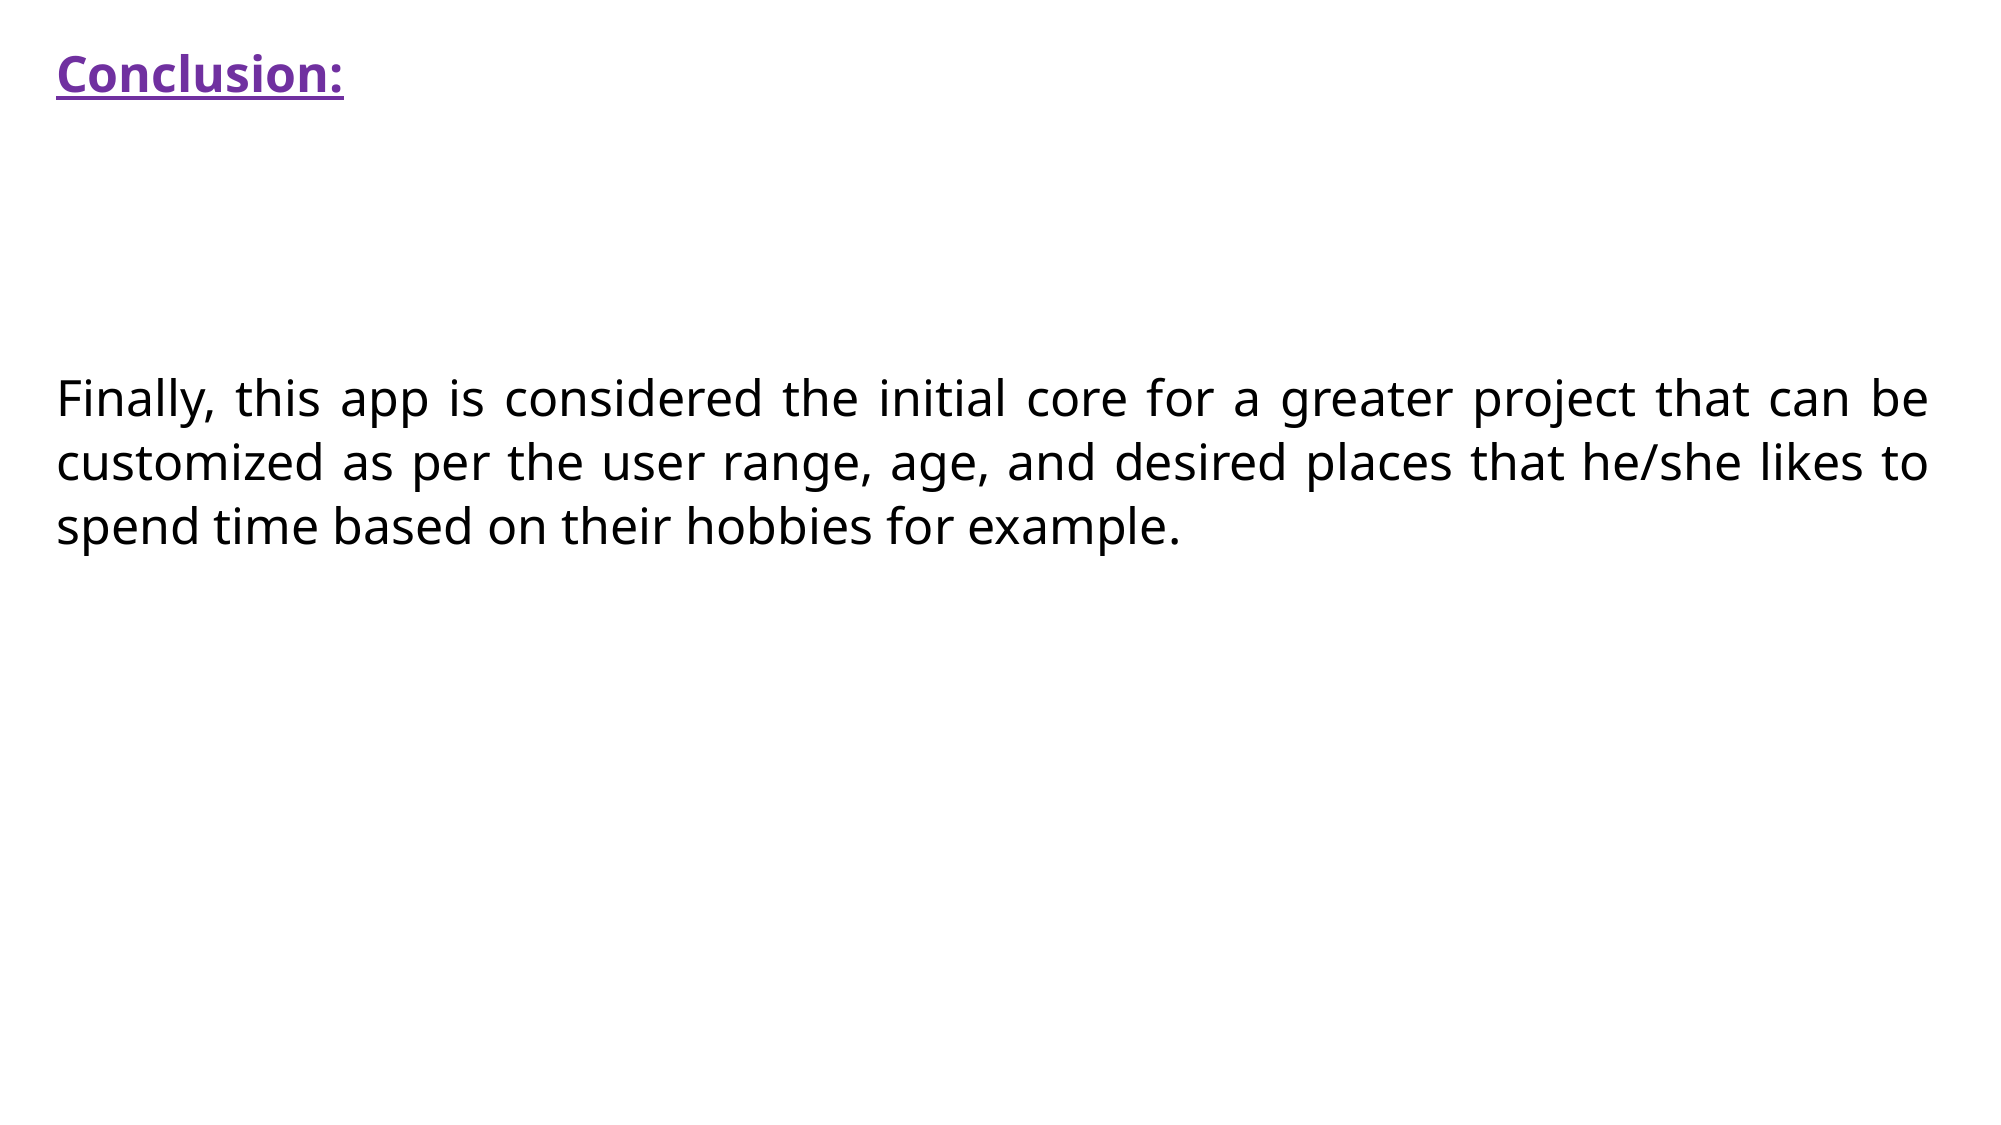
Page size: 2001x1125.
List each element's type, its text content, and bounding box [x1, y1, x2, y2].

text_box Conclusion: Finally, this app is considered the initial core for a greater project that can be customized as per the user range, age, and desired places that he/she likes to spend time based on their hobbies for example. [41, 31, 1946, 562]
